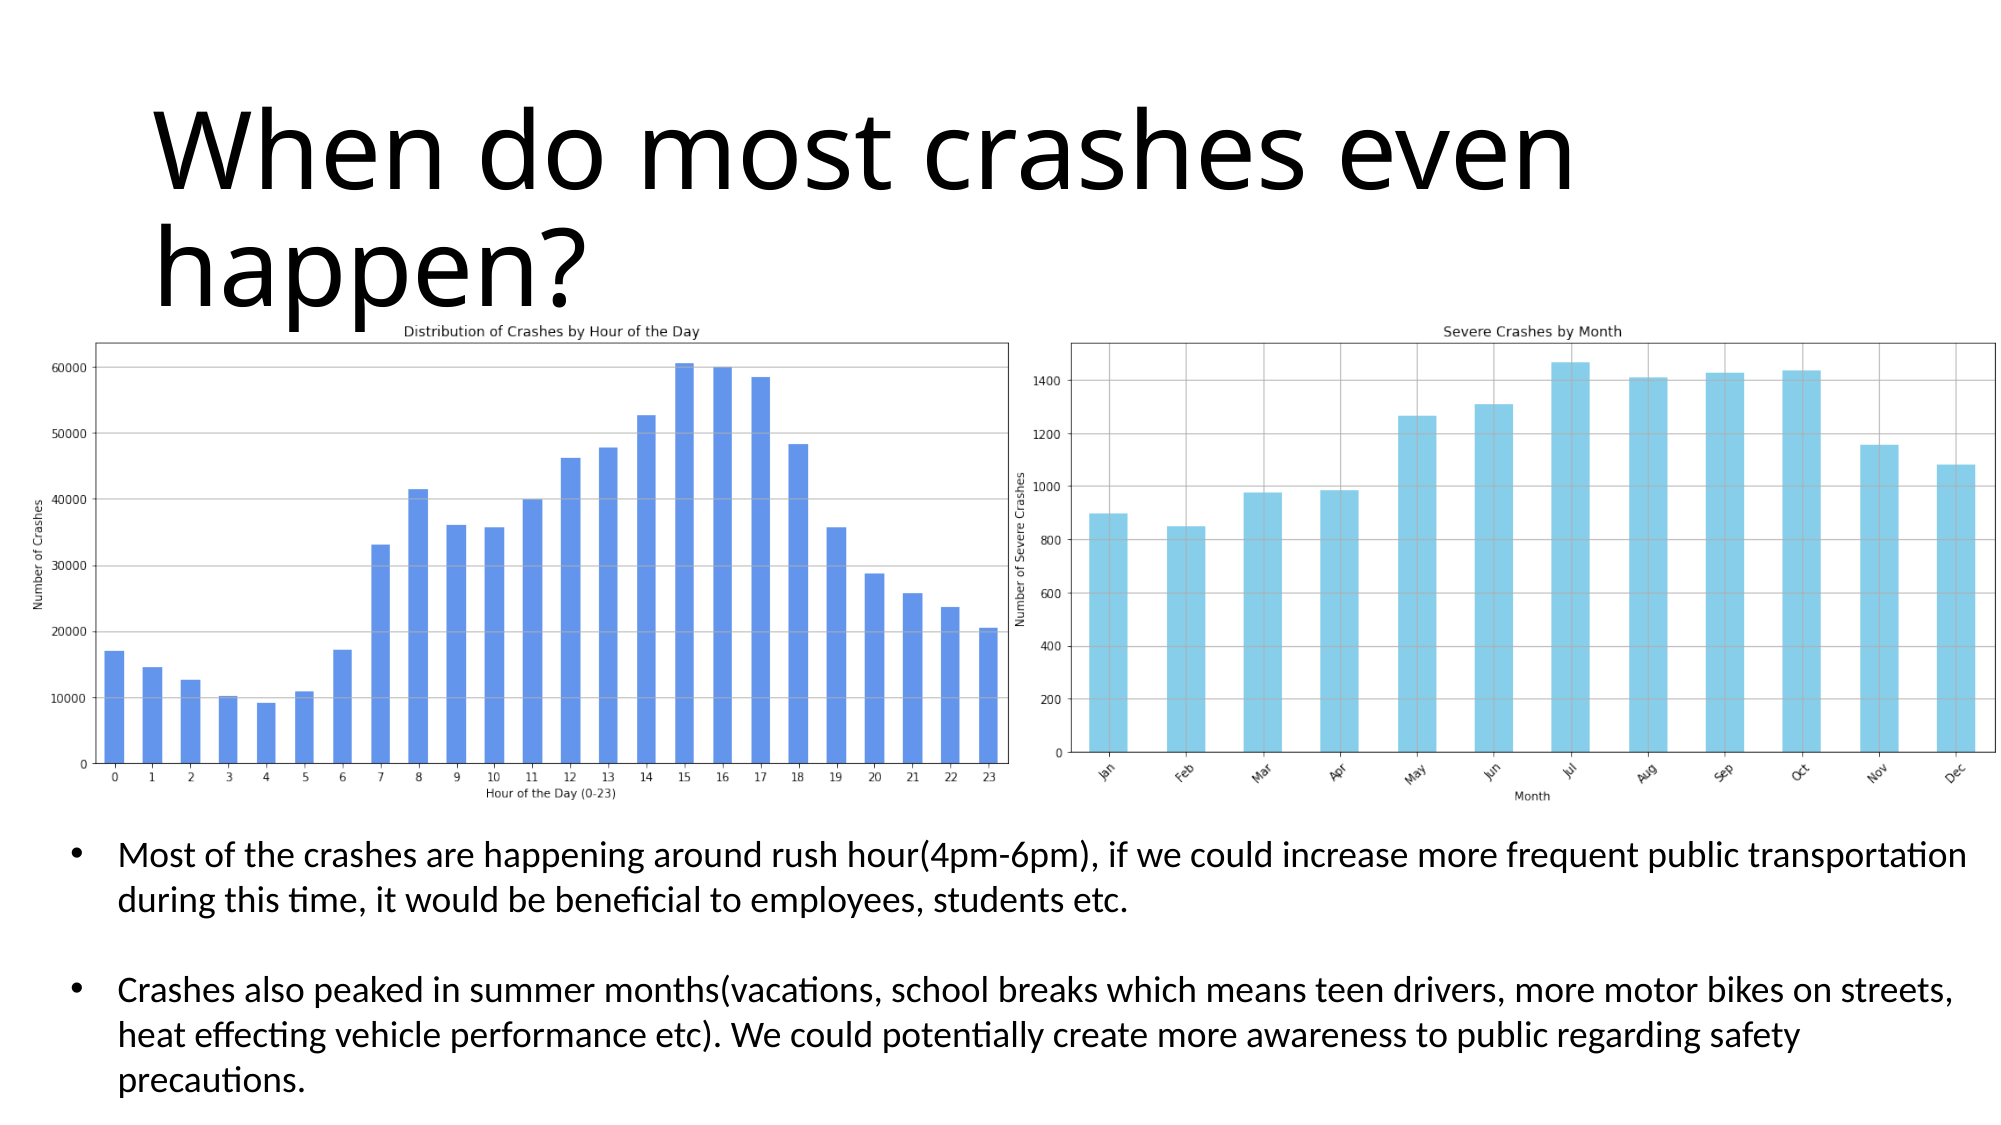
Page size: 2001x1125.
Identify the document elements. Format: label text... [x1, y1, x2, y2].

title When do most crashes even happen? [137, 59, 1863, 317]
picture [26, 317, 1015, 807]
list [1008, 317, 2000, 810]
text_box Most of the crashes are happening around rush hour(4pm-6pm), if we could increase more frequent public transportation during this time, it would be beneficial to employees, students etc. Crashes also peaked in summer months(vacations, school breaks which means teen drivers, more motor bikes on streets, heat effecting vehicle performance etc). We could potentially create more awareness to public regarding safety precautions. [55, 822, 2000, 1108]
